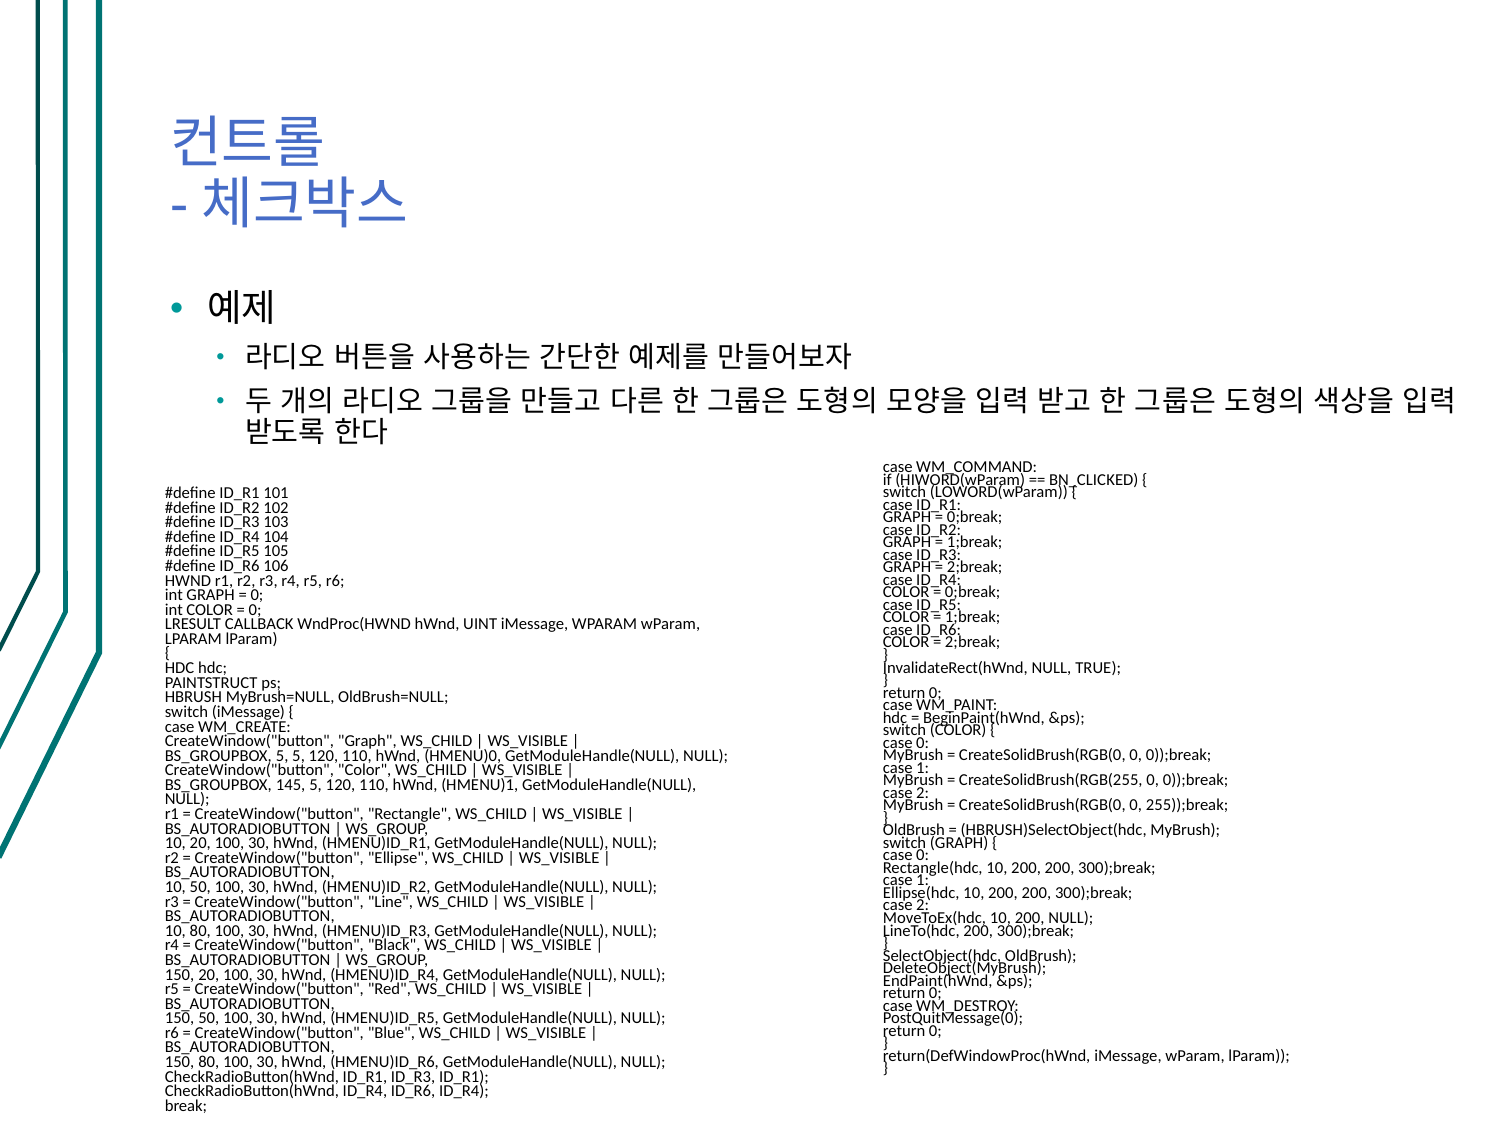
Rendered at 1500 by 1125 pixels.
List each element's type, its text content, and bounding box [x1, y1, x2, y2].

list 예제 라디오 버튼을 사용하는 간단한 예제를 만들어보자 두 개의 라디오 그룹을 만들고 다른 한 그룹은 도형의 모양을 입력 받고 한 그룹은 도형의 색상을 입력 받도록 한다 [150, 279, 1500, 480]
text_box #define ID_R1 101 #define ID_R2 102 #define ID_R3 103 #define ID_R4 104 #define ID_R5 105 #define ID_R6 106 HWND r1, r2, r3, r4, r5, r6; int GRAPH = 0; int COLOR = 0; LRESULT CALLBACK WndProc(HWND hWnd, UINT iMessage, WPARAM wParam, LPARAM lParam) { HDC hdc; PAINTSTRUCT ps; HBRUSH MyBrush=NULL, OldBrush=NULL; switch (iMessage) { case WM_CREATE: CreateWindow("button", "Graph", WS_CHILD | WS_VISIBLE | BS_GROUPBOX, 5, 5, 120, 110, hWnd, (HMENU)0, GetModuleHandle(NULL), NULL); CreateWindow("button", "Color", WS_CHILD | WS_VISIBLE | BS_GROUPBOX, 145, 5, 120, 110, hWnd, (HMENU)1, GetModuleHandle(NULL), NULL); r1 = CreateWindow("button", "Rectangle", WS_CHILD | WS_VISIBLE | BS_AUTORADIOBUTTON | WS_GROUP, 10, 20, 100, 30, hWnd, (HMENU)ID_R1, GetModuleHandle(NULL), NULL); r2 = CreateWindow("button", "Ellipse", WS_CHILD | WS_VISIBLE | BS_AUTORADIOBUTTON, 10, 50, 100, 30, hWnd, (HMENU)ID_R2, GetModuleHandle(NULL), NULL); r3 = CreateWindow("button", "Line", WS_CHILD | WS_VISIBLE | BS_AUTORADIOBUTTON, 10, 80, 100, 30, hWnd, (HMENU)ID_R3, GetModuleHandle(NULL), NULL); r4 = CreateWindow("button", "Black", WS_CHILD | WS_VISIBLE | BS_AUTORADIOBUTTON | WS_GROUP, 150, 20, 100, 30, hWnd, (HMENU)ID_R4, GetModuleHandle(NULL), NULL); r5 = CreateWindow("button", "Red", WS_CHILD | WS_VISIBLE | BS_AUTORADIOBUTTON, 150, 50, 100, 30, hWnd, (HMENU)ID_R5, GetModuleHandle(NULL), NULL); r6 = CreateWindow("button", "Blue", WS_CHILD | WS_VISIBLE | BS_AUTORADIOBUTTON, 150, 80, 100, 30, hWnd, (HMENU)ID_R6, GetModuleHandle(NULL), NULL); CheckRadioButton(hWnd, ID_R1, ID_R3, ID_R1); CheckRadioButton(hWnd, ID_R4, ID_R6, ID_R4); break; [149, 479, 750, 1122]
title 컨트롤 -체크박스 [150, 45, 1425, 246]
text_box case WM_COMMAND: if (HIWORD(wParam) == BN_CLICKED) { switch (LOWORD(wParam)) { case ID_R1: GRAPH = 0;break; case ID_R2: GRAPH = 1;break; case ID_R3: GRAPH = 2;break; case ID_R4: COLOR = 0;break; case ID_R5: COLOR = 1;break; case ID_R6: COLOR = 2;break; } InvalidateRect(hWnd, NULL, TRUE); } return 0; case WM_PAINT: hdc = BeginPaint(hWnd, &ps); switch (COLOR) { case 0: MyBrush = CreateSolidBrush(RGB(0, 0, 0));break; case 1: MyBrush = CreateSolidBrush(RGB(255, 0, 0));break; case 2: MyBrush = CreateSolidBrush(RGB(0, 0, 255));break; } OldBrush = (HBRUSH)SelectObject(hdc, MyBrush); switch (GRAPH) { case 0: Rectangle(hdc, 10, 200, 200, 300);break; case 1: Ellipse(hdc, 10, 200, 200, 300);break; case 2: MoveToEx(hdc, 10, 200, NULL); LineTo(hdc, 200, 300);break; } SelectObject(hdc, OldBrush); DeleteObject(MyBrush); EndPaint(hWnd, &ps); return 0; case WM_DESTROY: PostQuitMessage(0); return 0; } return(DefWindowProc(hWnd, iMessage, wParam, lParam)); } [868, 456, 1447, 1085]
